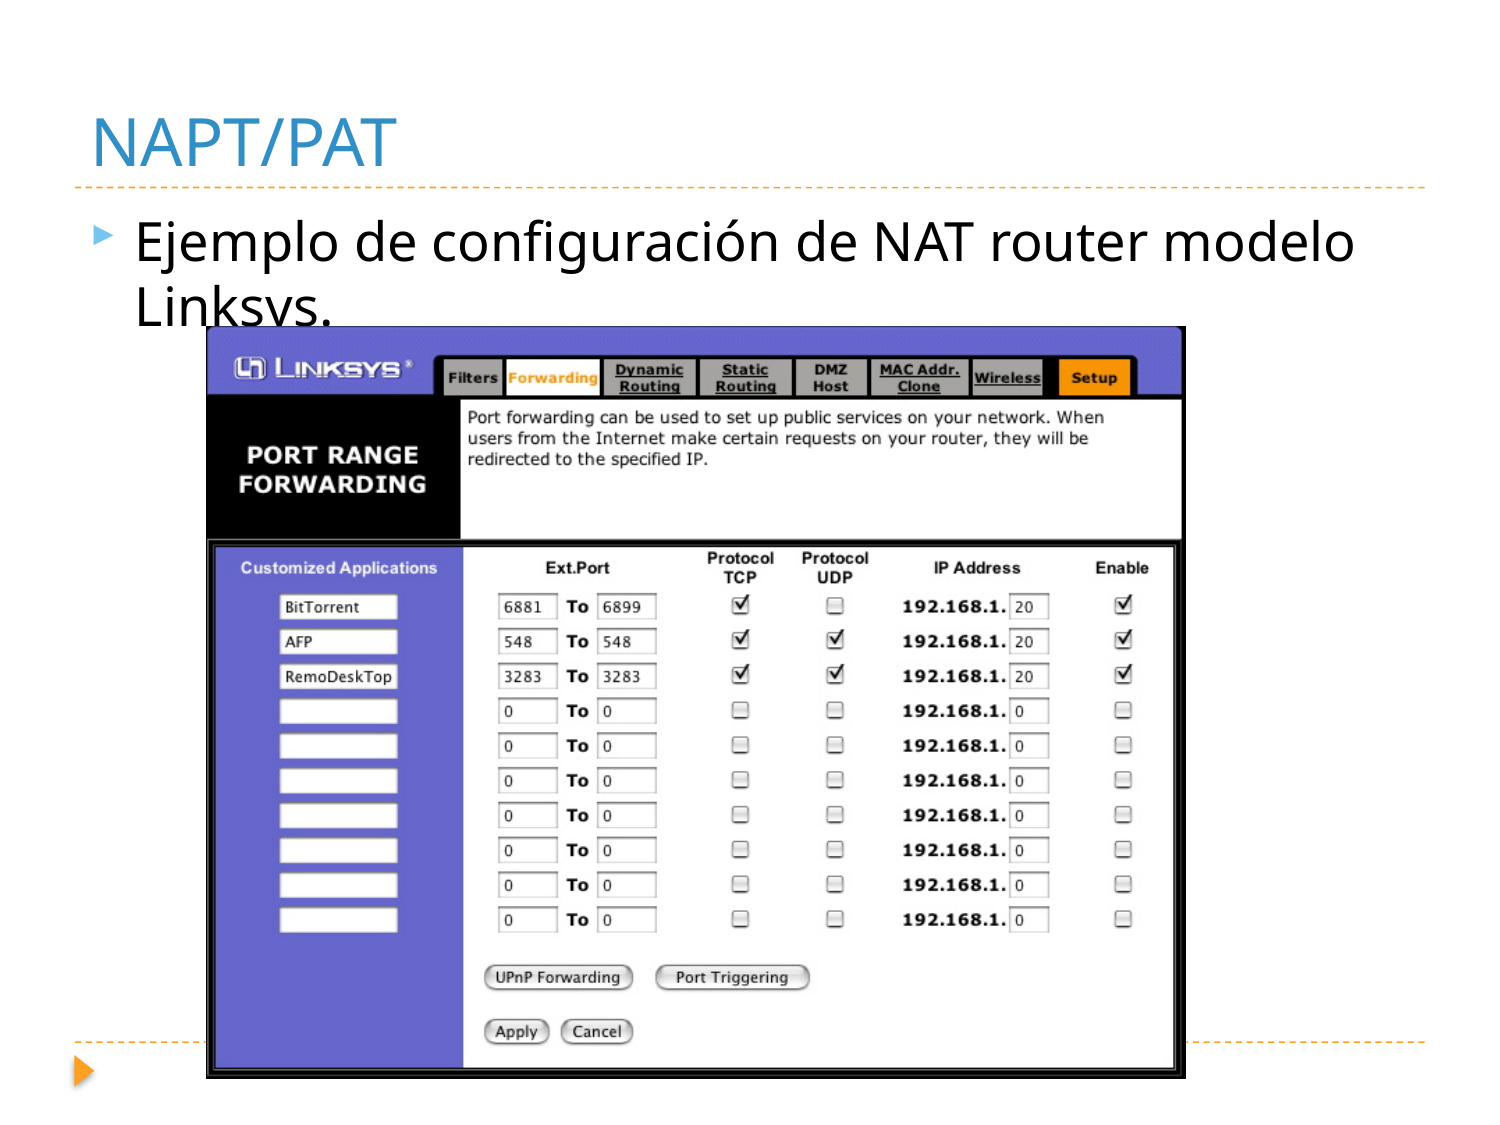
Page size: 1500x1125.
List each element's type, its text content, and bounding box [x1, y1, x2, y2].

title NAPT/PAT [74, 24, 1426, 188]
list Ejemplo de configuración de NAT router modelo Linksys. [74, 199, 1426, 1011]
picture [206, 326, 1186, 1079]
